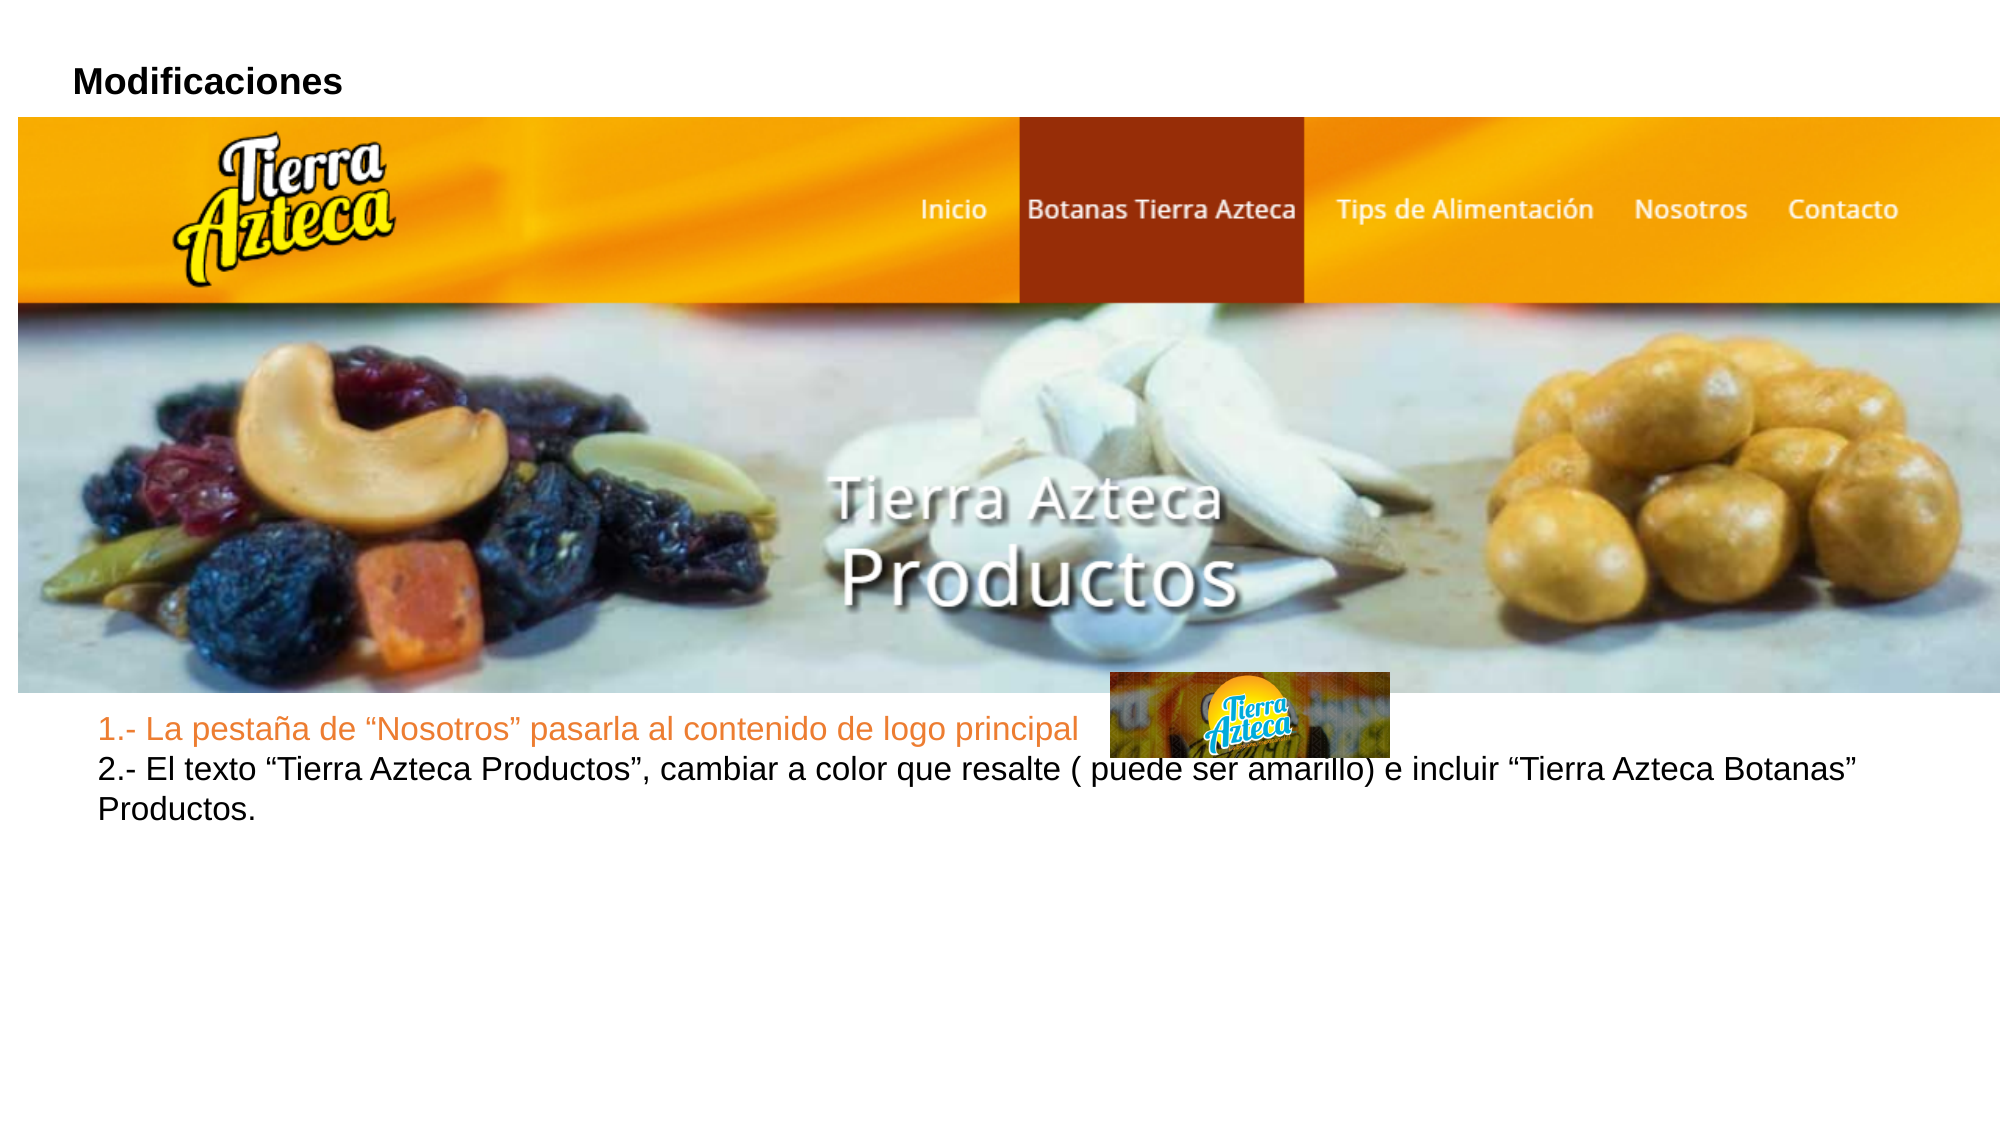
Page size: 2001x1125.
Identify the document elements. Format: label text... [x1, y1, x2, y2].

text_box Modificaciones [57, 49, 956, 109]
text_box 1.- La pestaña de “Nosotros” pasarla al contenido de logo principal 2.- El texto “Tierra Azteca Productos”, cambiar a color que resalte ( puede ser amarillo) e incluir “Tierra Azteca Botanas” Productos. [82, 700, 1938, 835]
picture [18, 117, 2000, 758]
